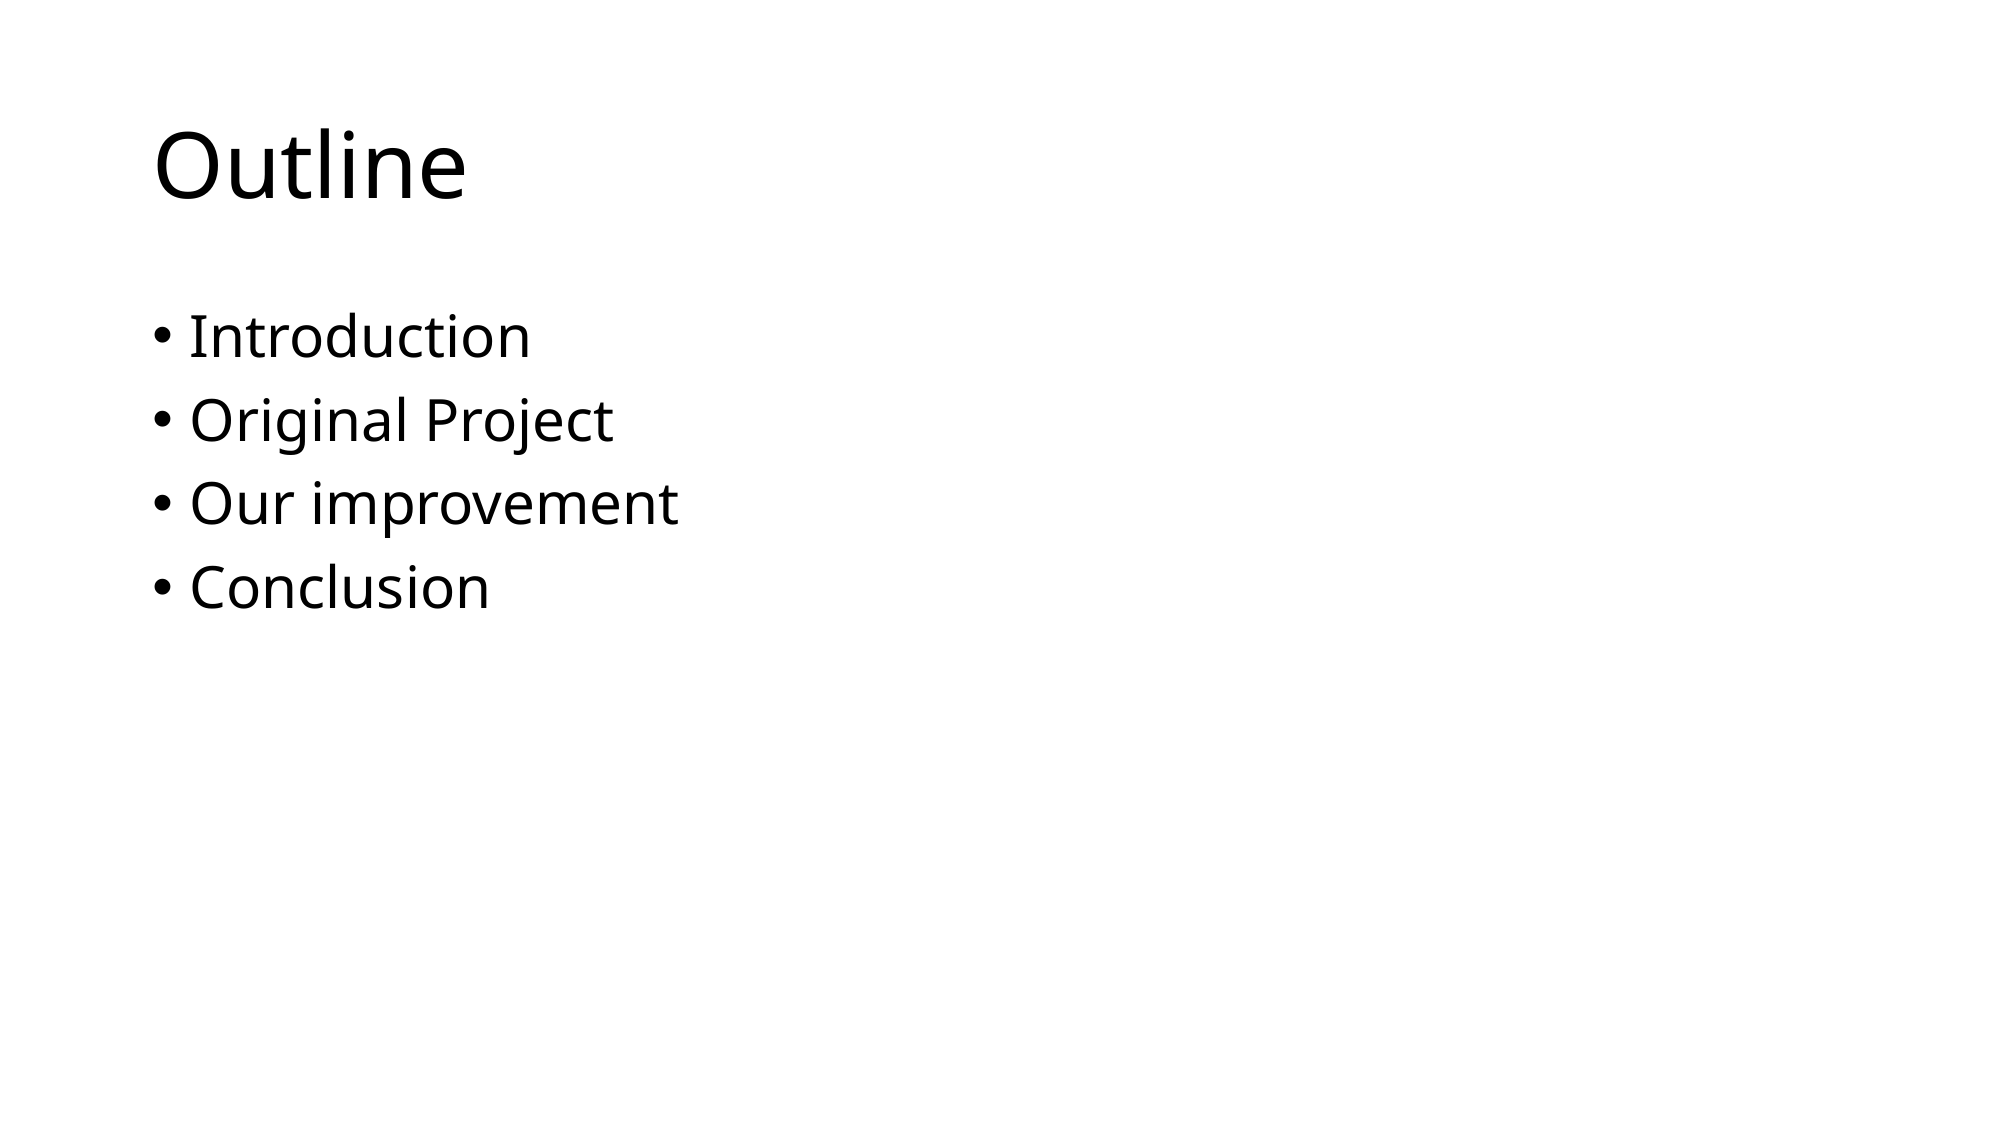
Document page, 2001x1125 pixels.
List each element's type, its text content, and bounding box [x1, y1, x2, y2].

list Introduction Original Project Our improvement Conclusion [137, 299, 1863, 1014]
title Outline [137, 59, 1863, 278]
